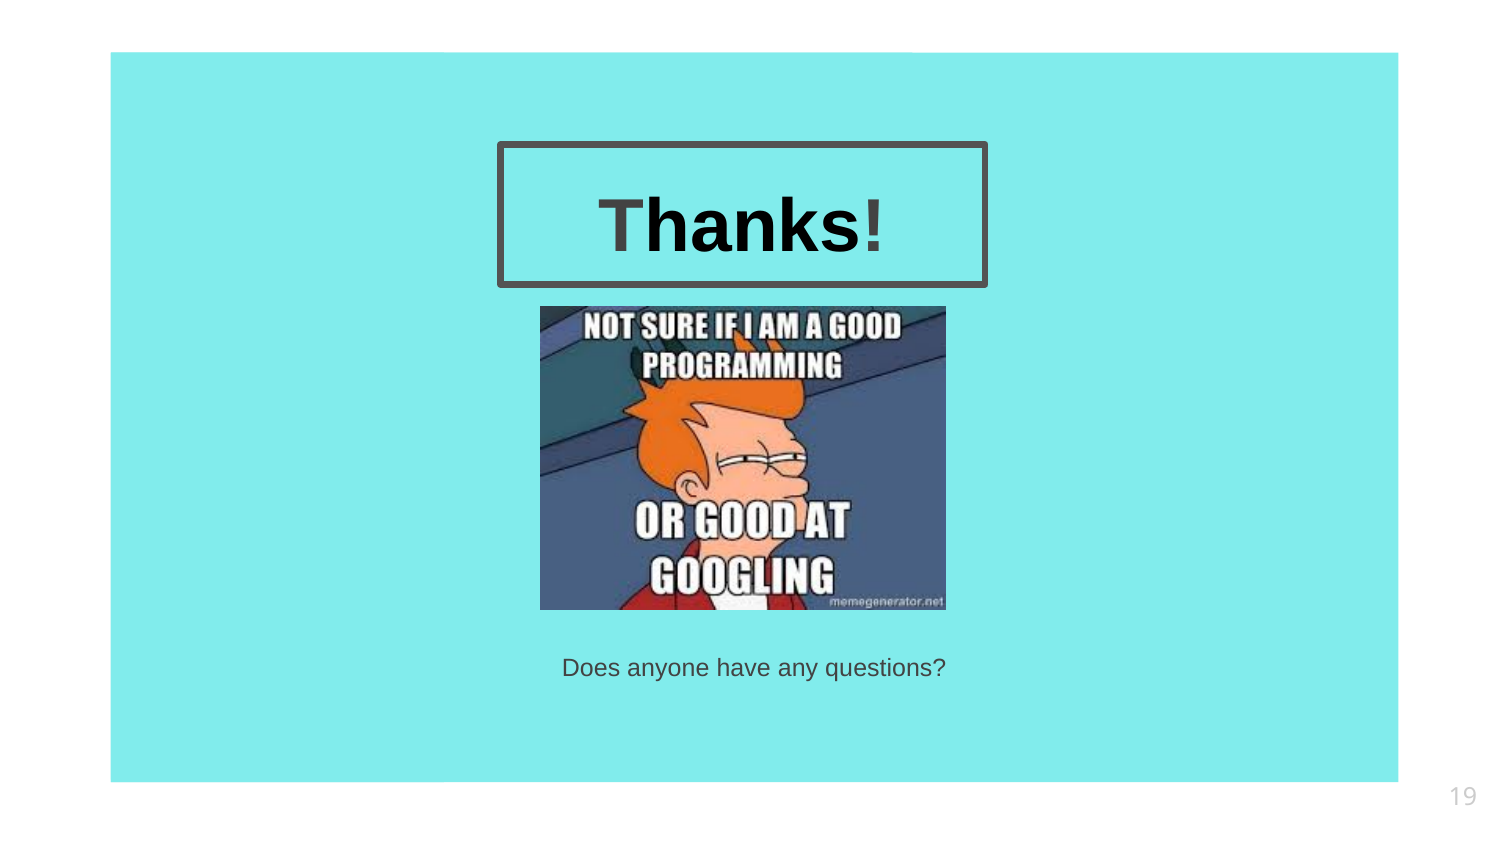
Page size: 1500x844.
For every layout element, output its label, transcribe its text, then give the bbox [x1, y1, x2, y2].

slide_number ‹#› [1402, 764, 1493, 830]
list Does anyone have any questions? [443, 631, 1066, 701]
text_box [444, 52, 1399, 783]
text_box [110, 52, 444, 783]
picture [540, 306, 946, 610]
title Thanks! [497, 141, 988, 288]
